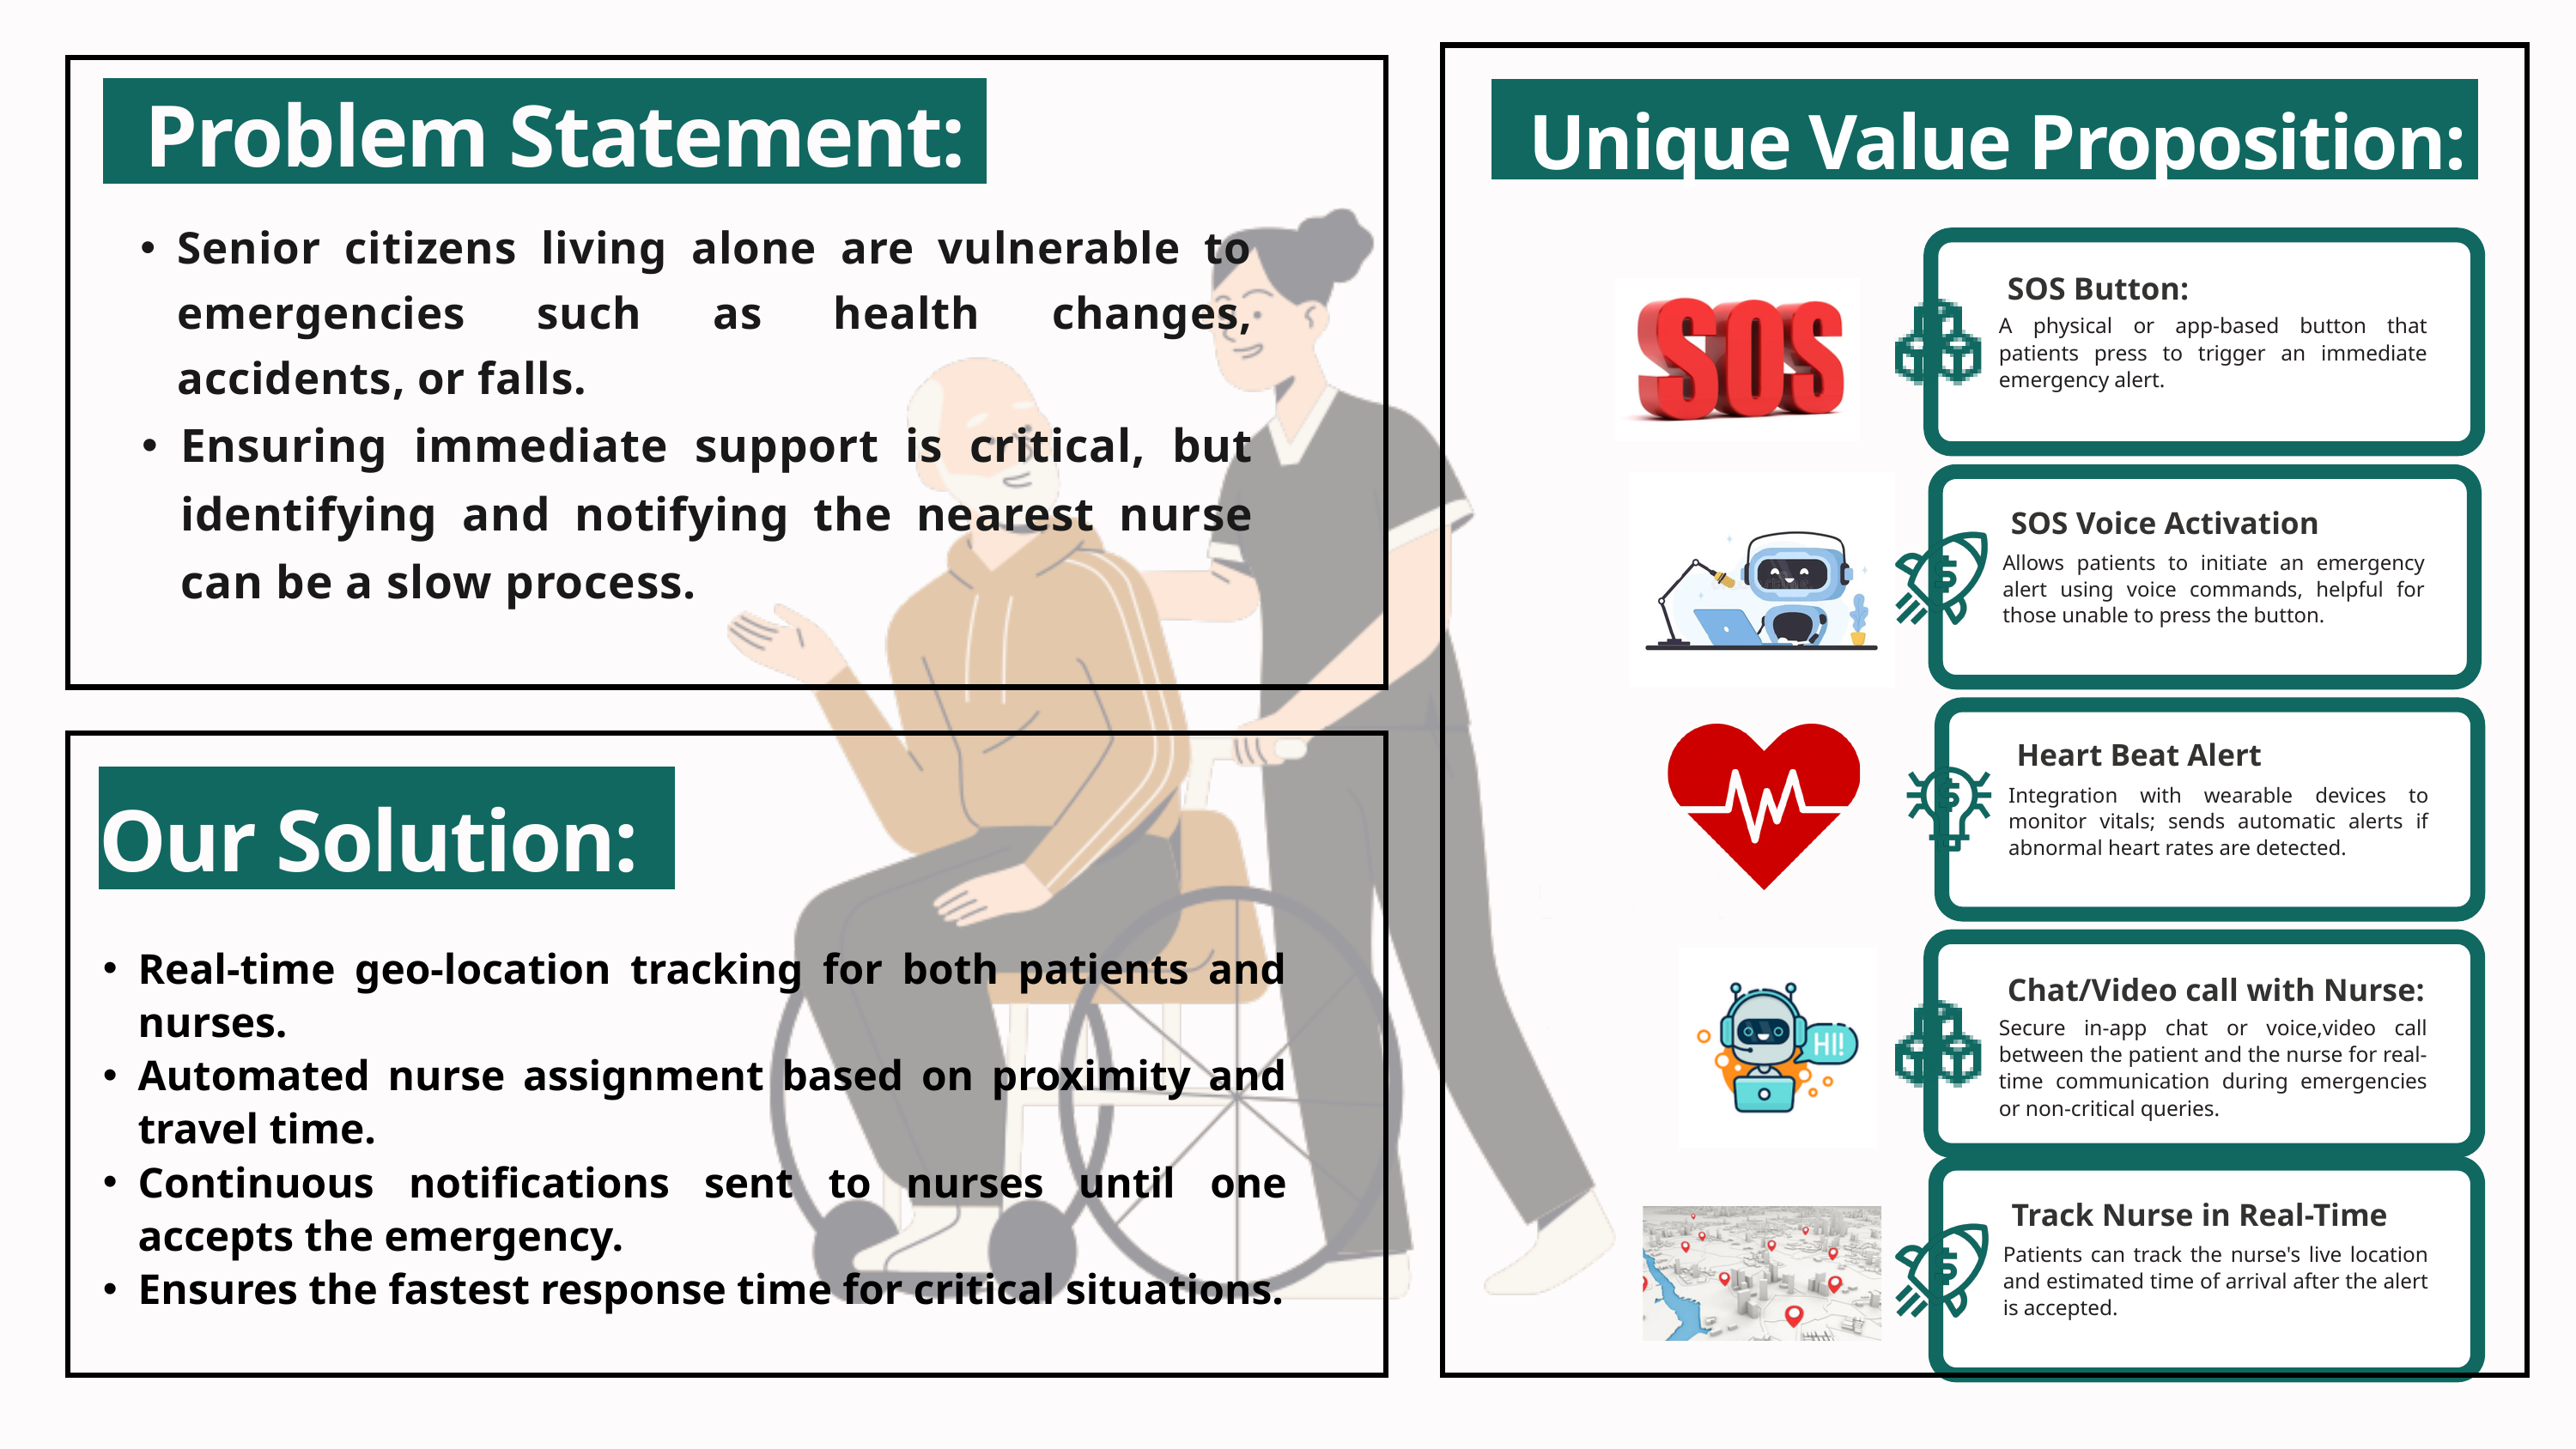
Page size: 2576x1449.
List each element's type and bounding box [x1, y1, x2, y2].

text_box [726, 208, 1437, 1304]
text_box [1442, 45, 2528, 1375]
text_box [67, 57, 1387, 688]
text_box [67, 732, 1387, 1375]
